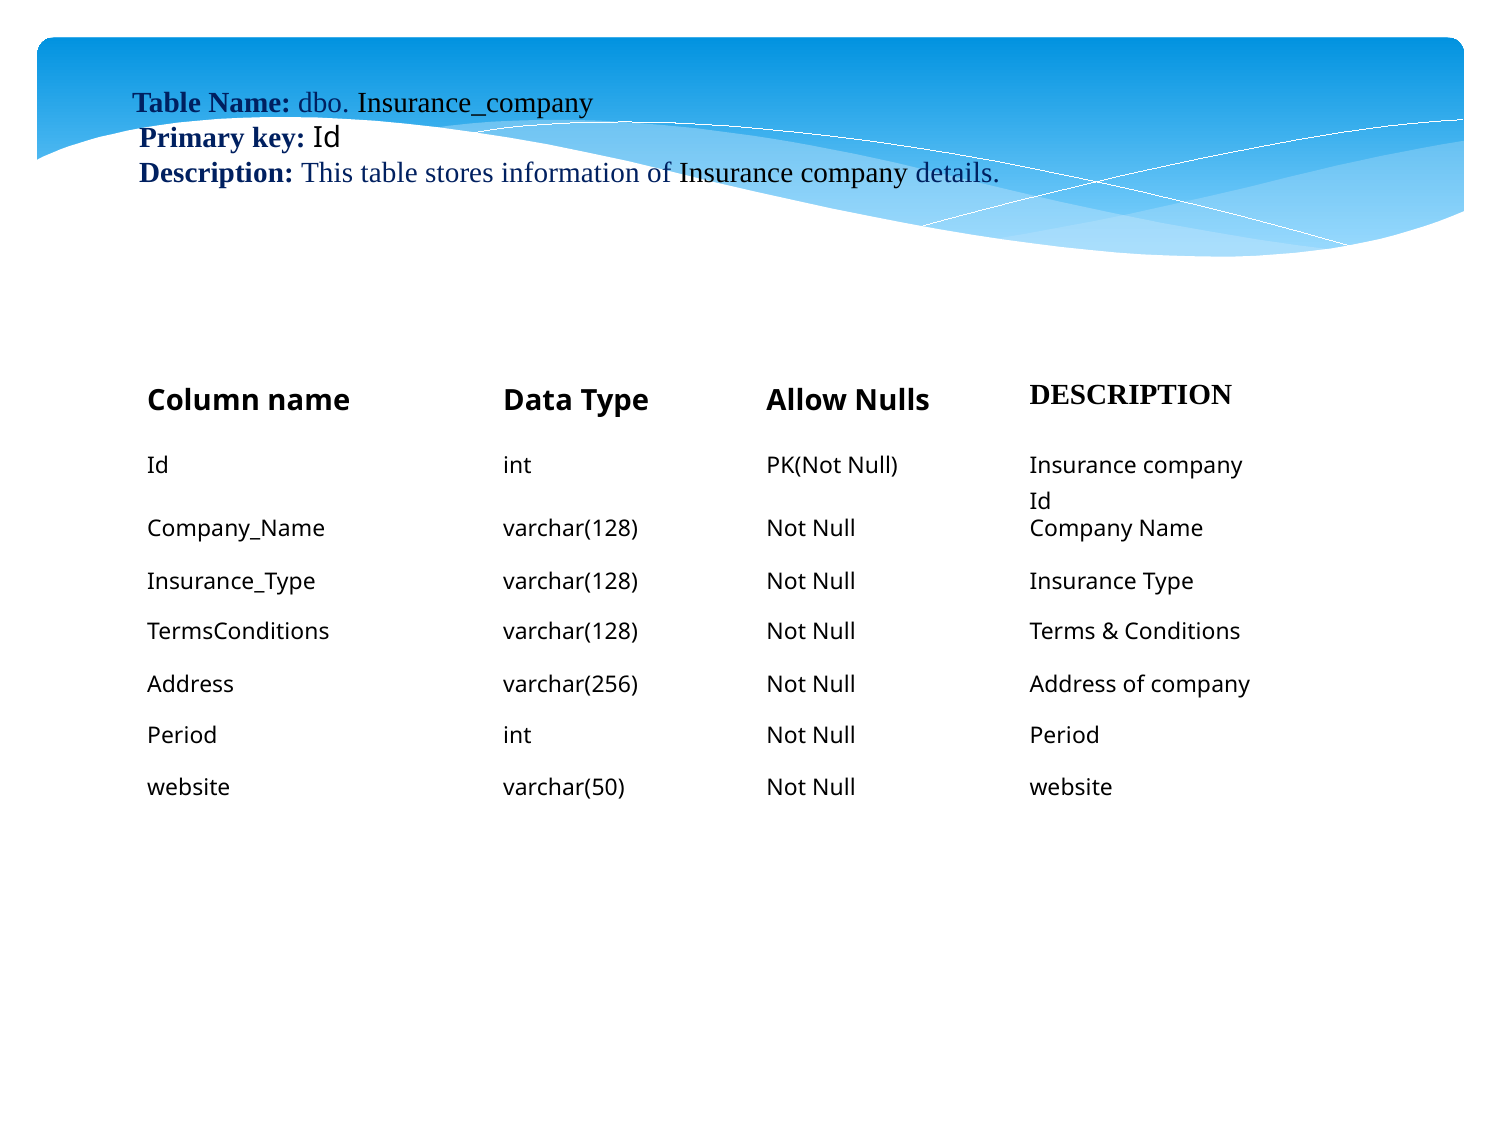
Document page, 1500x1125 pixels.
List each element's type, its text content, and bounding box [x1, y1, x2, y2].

table_cell int [492, 714, 755, 766]
text_box Table Name: dbo. Insurance_company Primary key: Id Description: This table stores information of Insurance company details. [79, 75, 1317, 196]
table_header Column name [136, 374, 492, 444]
table_cell TermsConditions [136, 611, 492, 663]
table_cell varchar(256) [492, 663, 755, 714]
table_cell Address of company [1018, 663, 1281, 714]
table_cell Period [1018, 714, 1281, 766]
table_cell int [492, 444, 755, 508]
table_cell Not Null [755, 766, 1018, 817]
table_cell Not Null [755, 508, 1018, 560]
table_cell Address [136, 663, 492, 714]
table_cell Insurance Type [1018, 560, 1281, 611]
table_cell Insurance_Type [136, 560, 492, 611]
table_cell varchar(50) [492, 766, 755, 817]
table_cell Insurance company Id [1018, 444, 1281, 508]
table_header Data Type [492, 374, 755, 444]
table_cell website [136, 766, 492, 817]
table_cell Company_Name [136, 508, 492, 560]
table_cell Id [136, 444, 492, 508]
table_cell varchar(128) [492, 611, 755, 663]
table_cell Not Null [755, 663, 1018, 714]
table_cell varchar(128) [492, 508, 755, 560]
table_cell website [1018, 766, 1281, 817]
table_cell Not Null [755, 560, 1018, 611]
table_cell Company Name [1018, 508, 1281, 560]
table_cell Period [136, 714, 492, 766]
table_cell Not Null [755, 611, 1018, 663]
table_cell Terms & Conditions [1018, 611, 1281, 663]
table_header DESCRIPTION [1018, 374, 1281, 444]
table_cell varchar(128) [492, 560, 755, 611]
table_cell Not Null [755, 714, 1018, 766]
table_cell PK(Not Null) [755, 444, 1018, 508]
table_header Allow Nulls [755, 374, 1018, 444]
